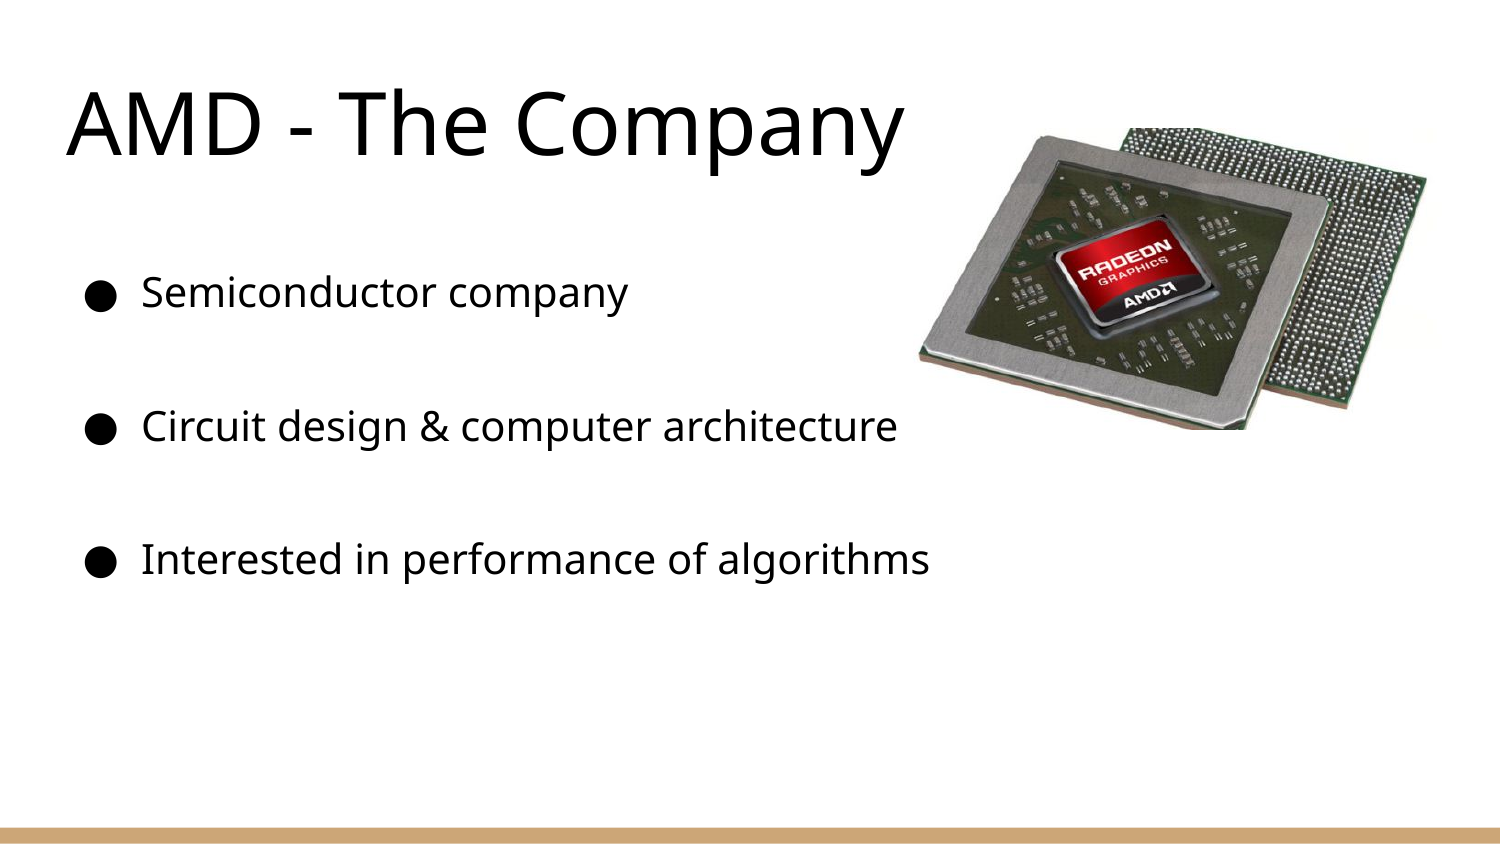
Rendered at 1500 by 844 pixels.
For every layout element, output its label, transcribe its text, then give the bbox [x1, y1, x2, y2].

picture [898, 127, 1450, 431]
title AMD - The Company [51, 51, 1449, 189]
list Semiconductor company Circuit design & computer architecture Interested in performance of algorithms [51, 200, 1449, 752]
